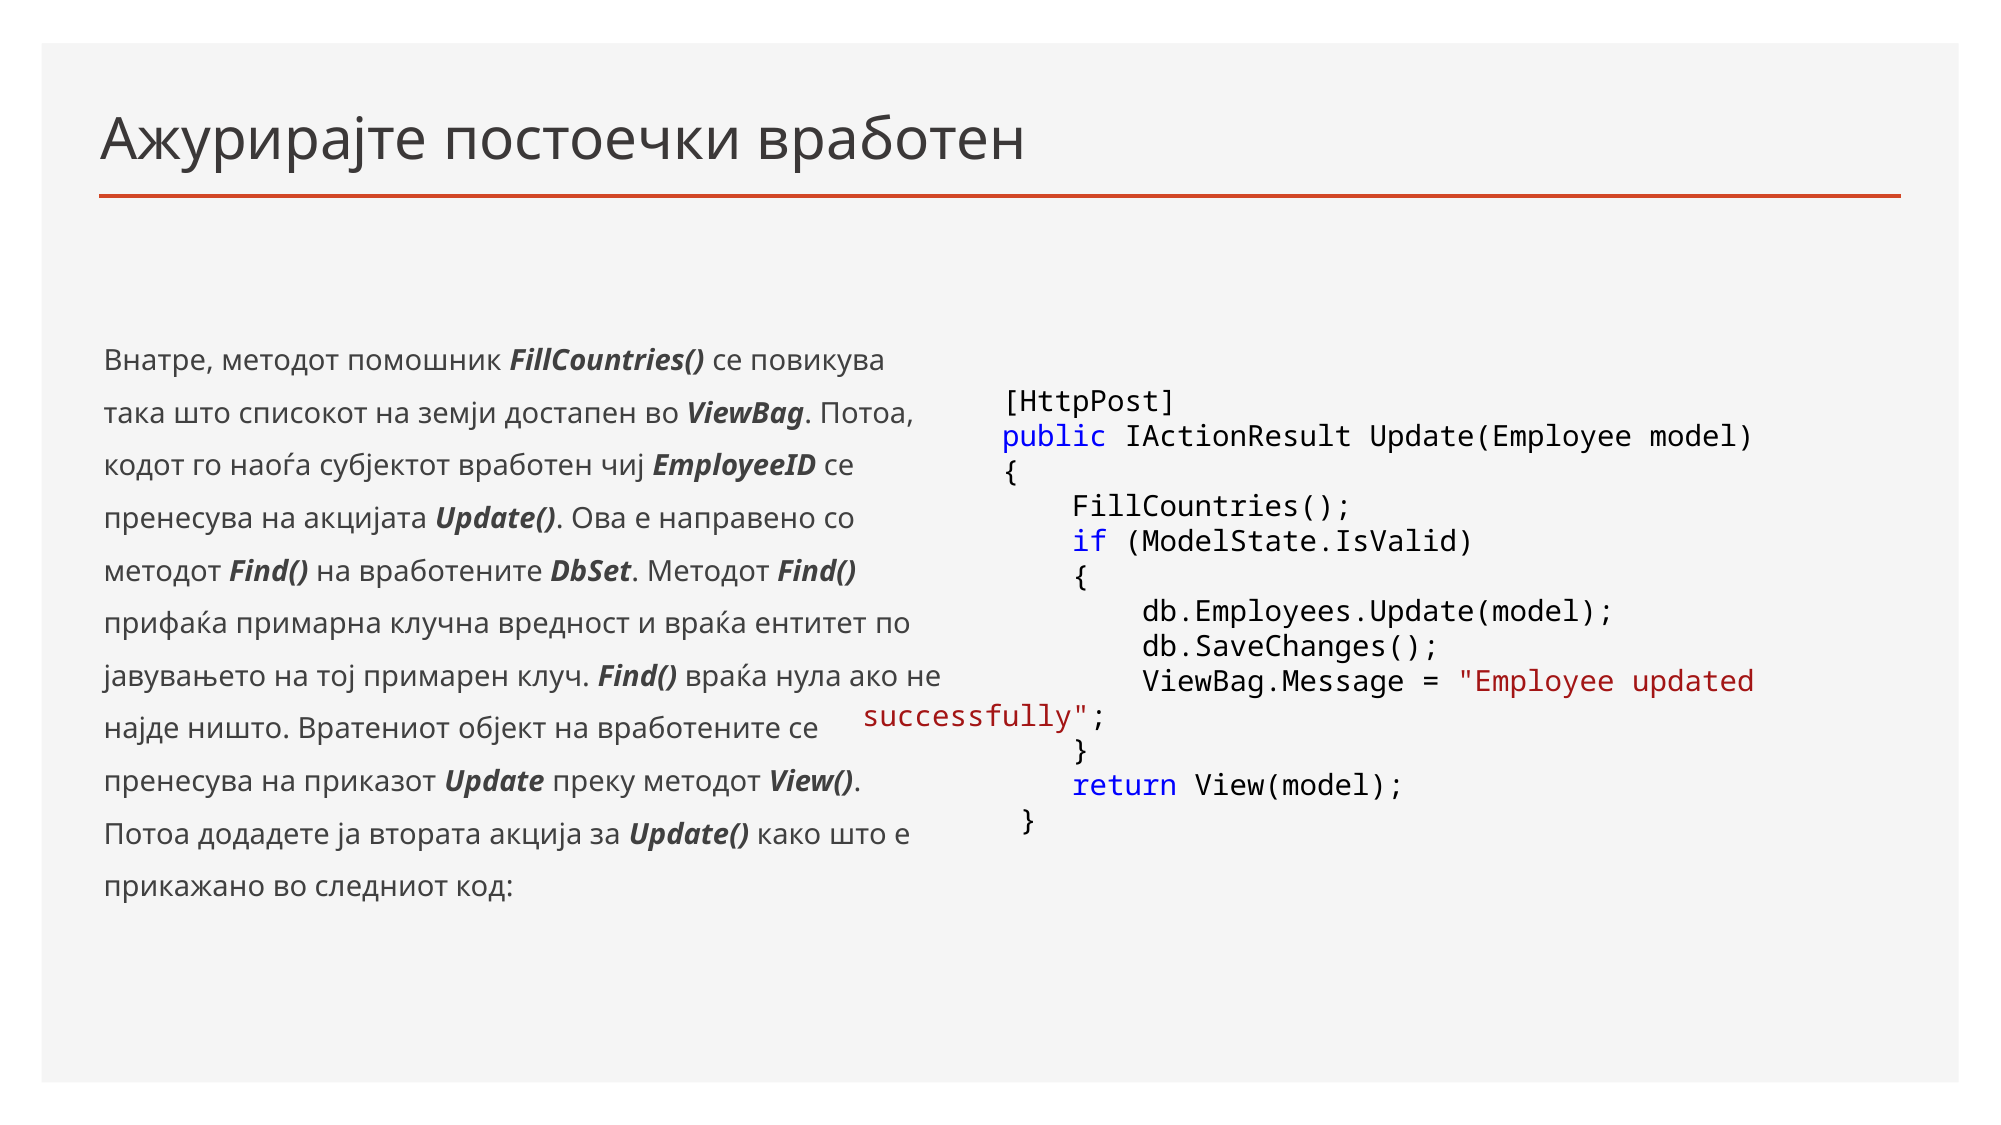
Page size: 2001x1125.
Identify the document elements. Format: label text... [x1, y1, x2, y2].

title Ажурирајте постоечки вработен [85, 73, 1214, 179]
list Внатре, методот помошник FillCountries() се повикува така што списокот на земји достапен во ViewBag. Потоа, кодот го наоѓа субјектот вработен чиј EmployeeID се пренесува на акцијата Update(). Ова е направено со методот Find() на вработените DbSet. Методот Find() прифаќа примарна клучна вредност и враќа ентитет по јавувањето на тој примарен клуч. Find() враќа нула ако не најде ништо. Вратениот објект на вработените се пренесува на приказот Update преку методот View(). Потоа додадете ја втората акција за Update() како што е прикажано во следниот код: [88, 235, 968, 1052]
text_box [HttpPost] public IActionResult Update(Employee model) { FillCountries(); if (ModelState.IsValid) { db.Employees.Update(model); db.SaveChanges(); ViewBag.Message = "Employee updated successfully"; } return View(model); } [847, 374, 2000, 844]
